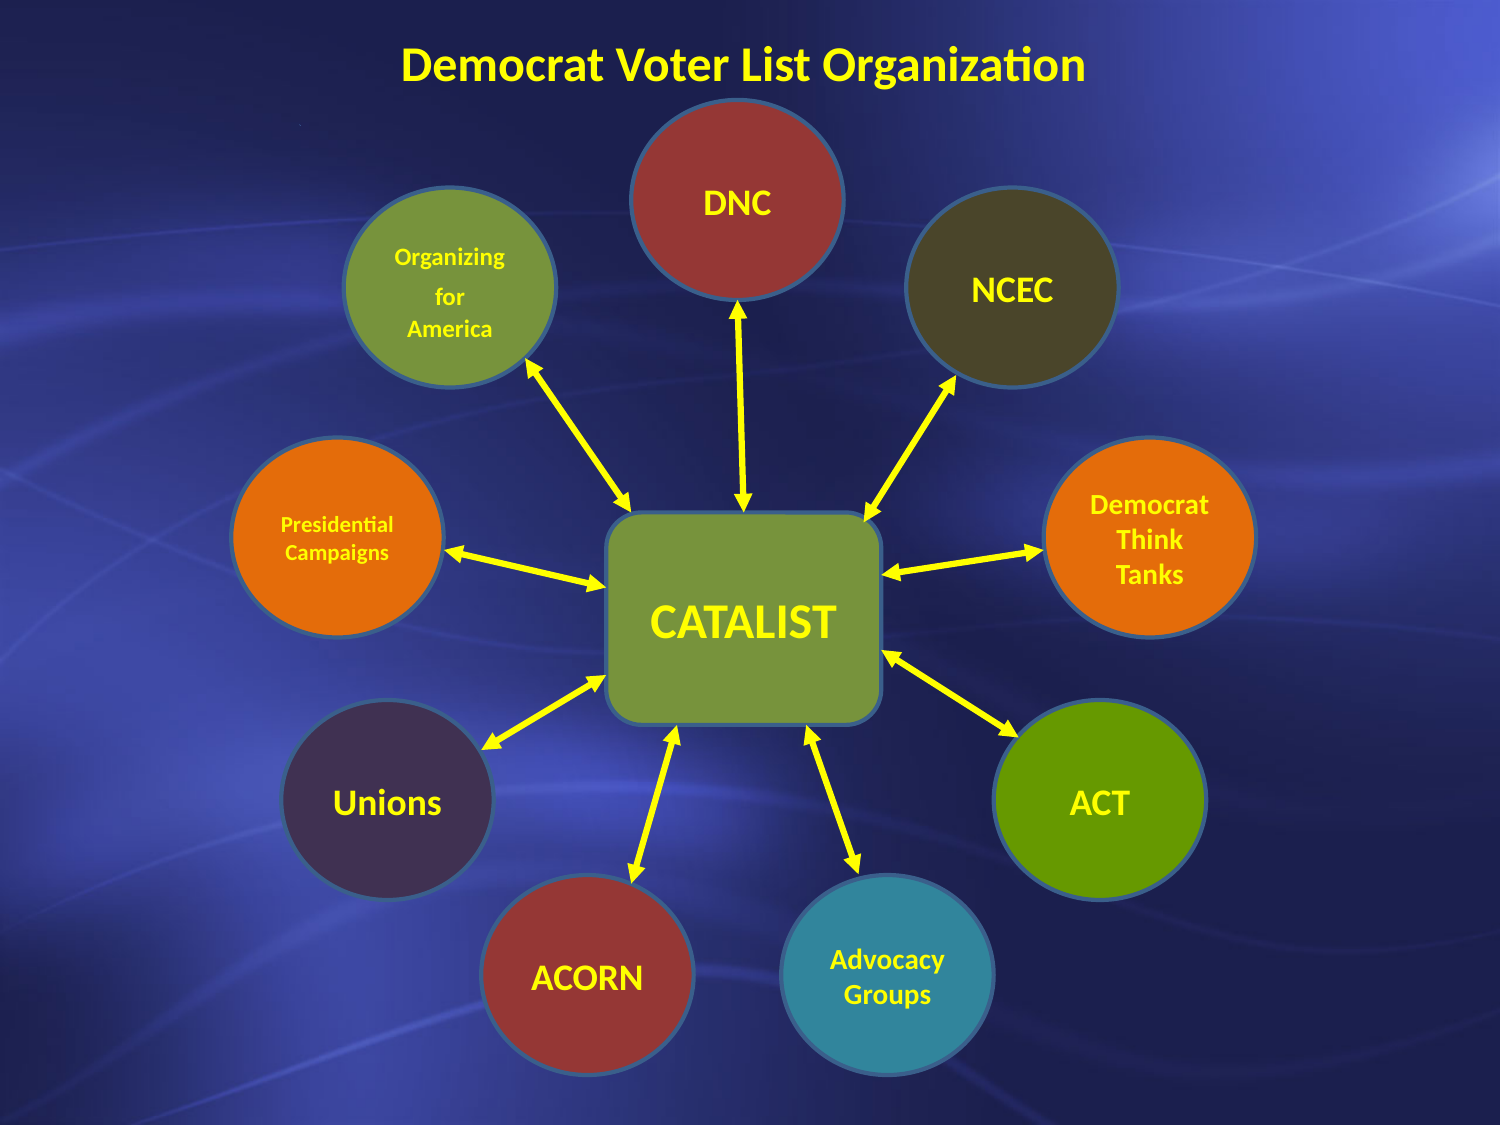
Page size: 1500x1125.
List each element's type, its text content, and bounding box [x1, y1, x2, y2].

picture [0, 0, 1500, 1125]
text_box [230, 99, 1257, 1076]
text_box Democrat Voter List Organization [221, 24, 1266, 99]
